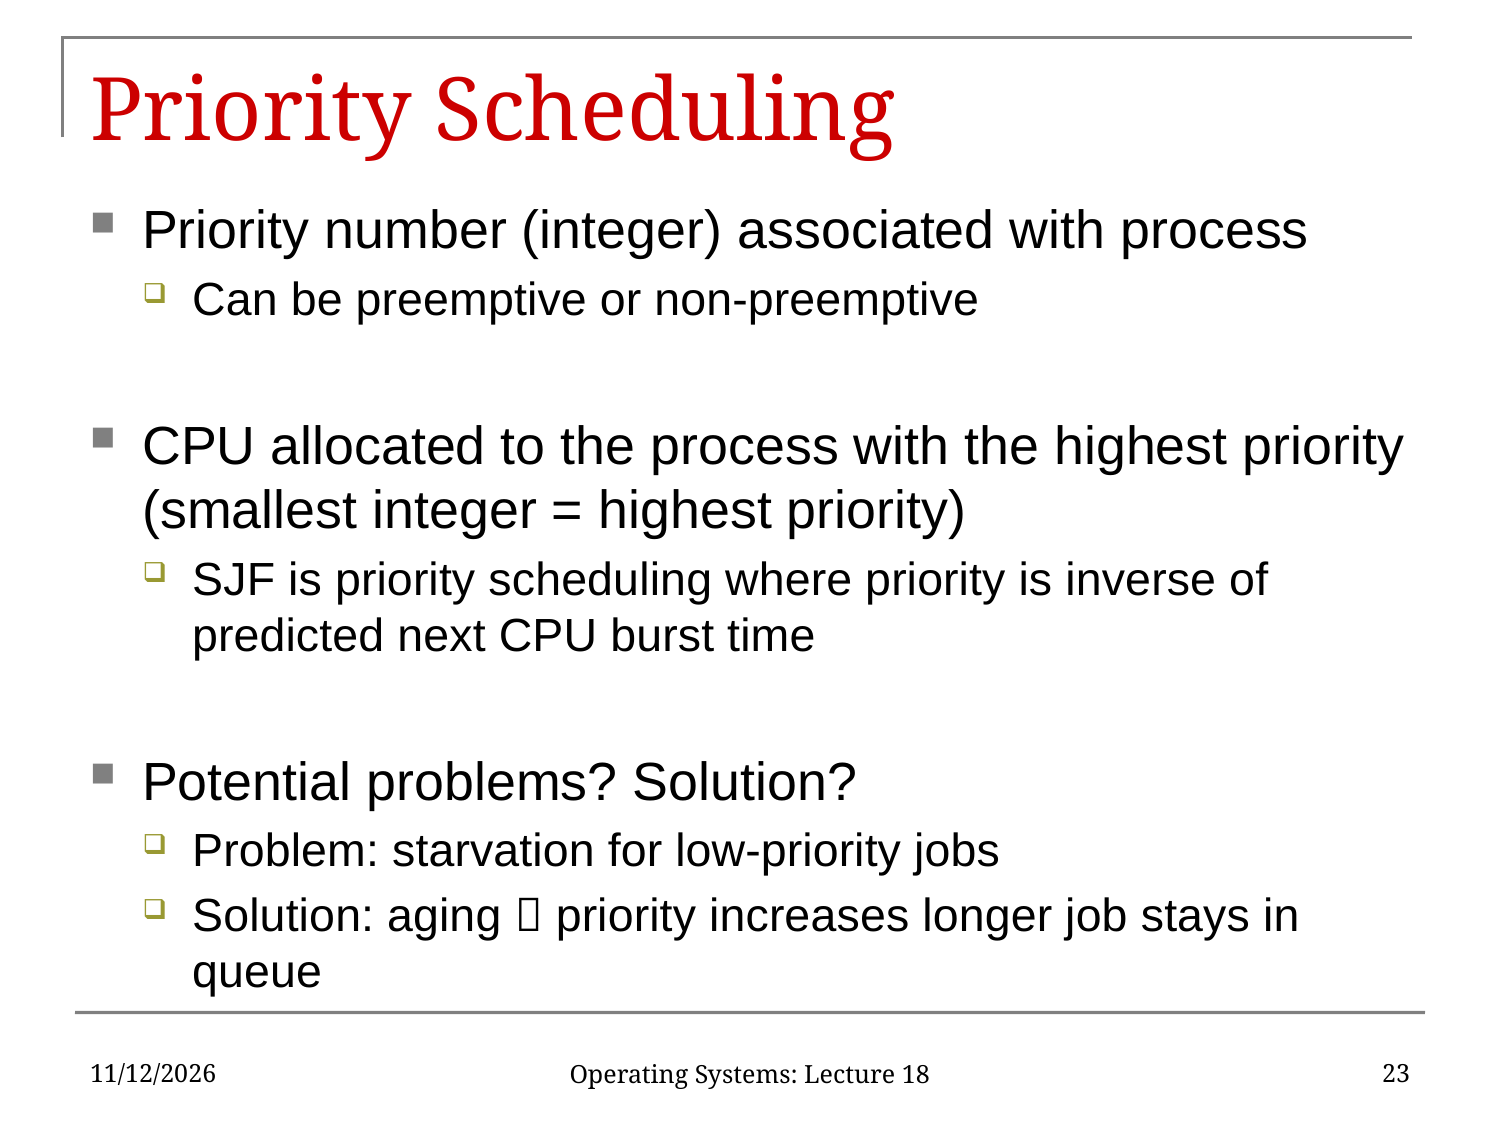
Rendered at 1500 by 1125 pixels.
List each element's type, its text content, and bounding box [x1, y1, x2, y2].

title Priority Scheduling [75, 45, 1425, 163]
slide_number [74, 1023, 426, 1100]
slide_number 23 [1074, 1023, 1426, 1100]
list Priority number (integer) associated with process Can be preemptive or non-preemptive CPU allocated to the process with the highest priority (smallest integer = highest priority) SJF is priority scheduling where priority is inverse of predicted next CPU burst time Potential problems? Solution? Problem: starvation for low-priority jobs Solution: aging  priority increases longer job stays in queue [75, 187, 1425, 1006]
footer Operating Systems: Lecture 18 [512, 1024, 988, 1101]
